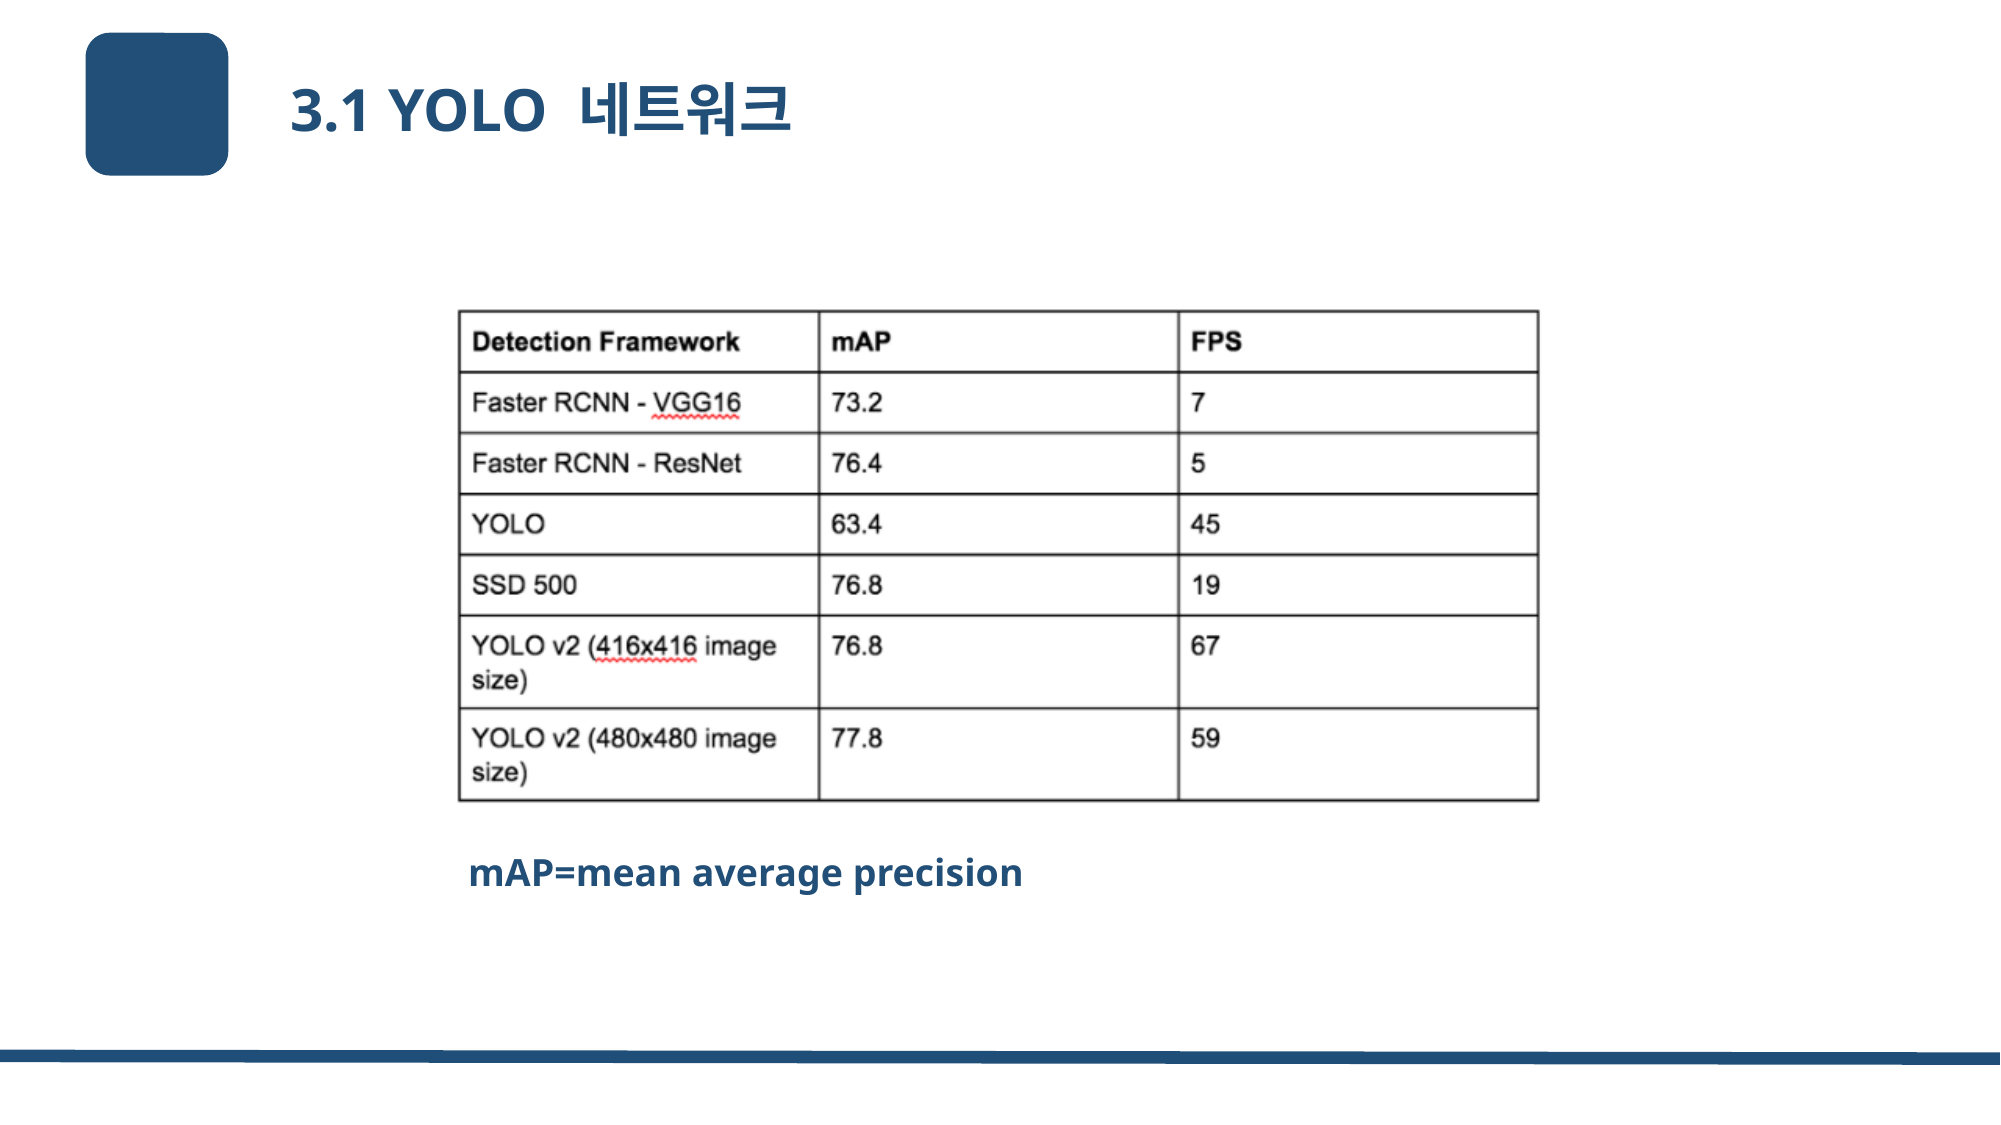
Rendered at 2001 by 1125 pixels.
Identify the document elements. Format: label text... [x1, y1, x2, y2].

picture [433, 288, 1565, 825]
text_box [0, 1055, 2000, 1059]
text_box 3.1 YOLO 네트워크 [274, 0, 2000, 218]
text_box [86, 33, 228, 175]
text_box mAP=mean average precision [453, 841, 1040, 901]
